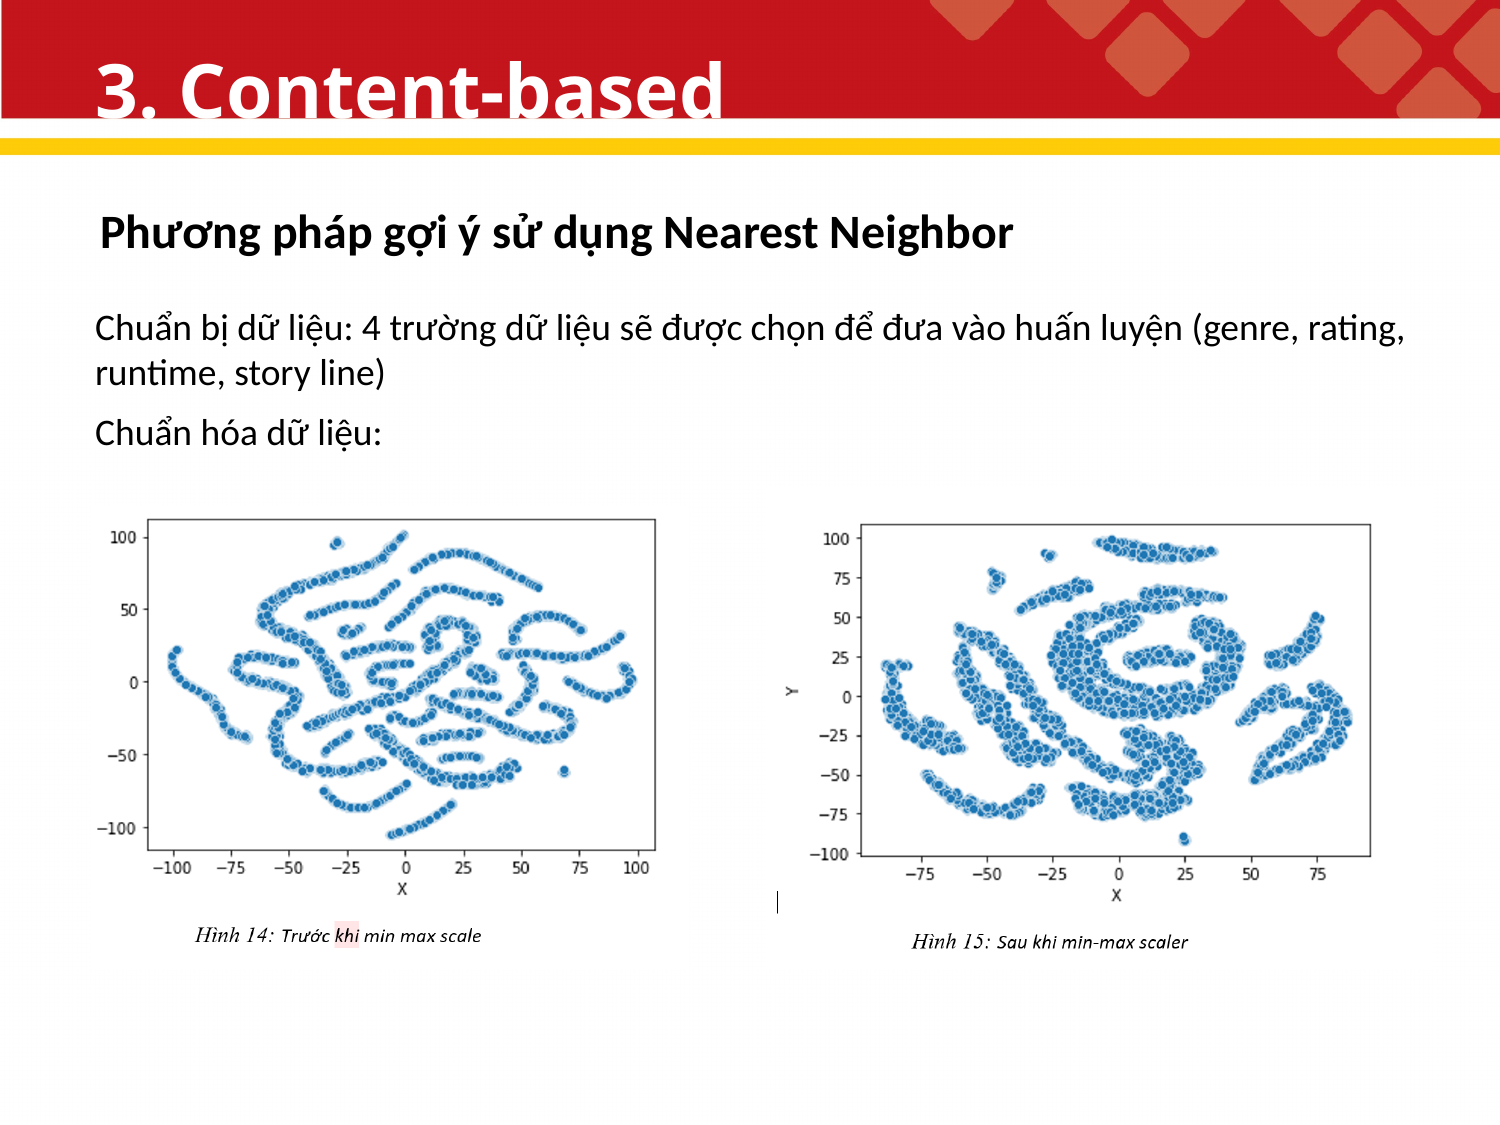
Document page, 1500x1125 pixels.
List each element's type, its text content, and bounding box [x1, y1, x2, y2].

picture [0, 0, 1500, 1125]
text_box Chuẩn hóa dữ liệu: [80, 400, 1477, 461]
text_box Chuẩn bị dữ liệu: 4 trường dữ liệu sẽ được chọn để đưa vào huấn luyện (genre, rating, runtime, story line) [80, 295, 1477, 400]
text_box Phương pháp gợi ý sử dụng Nearest Neighbor [85, 193, 1031, 266]
title 3. Content-based [80, 0, 1397, 204]
